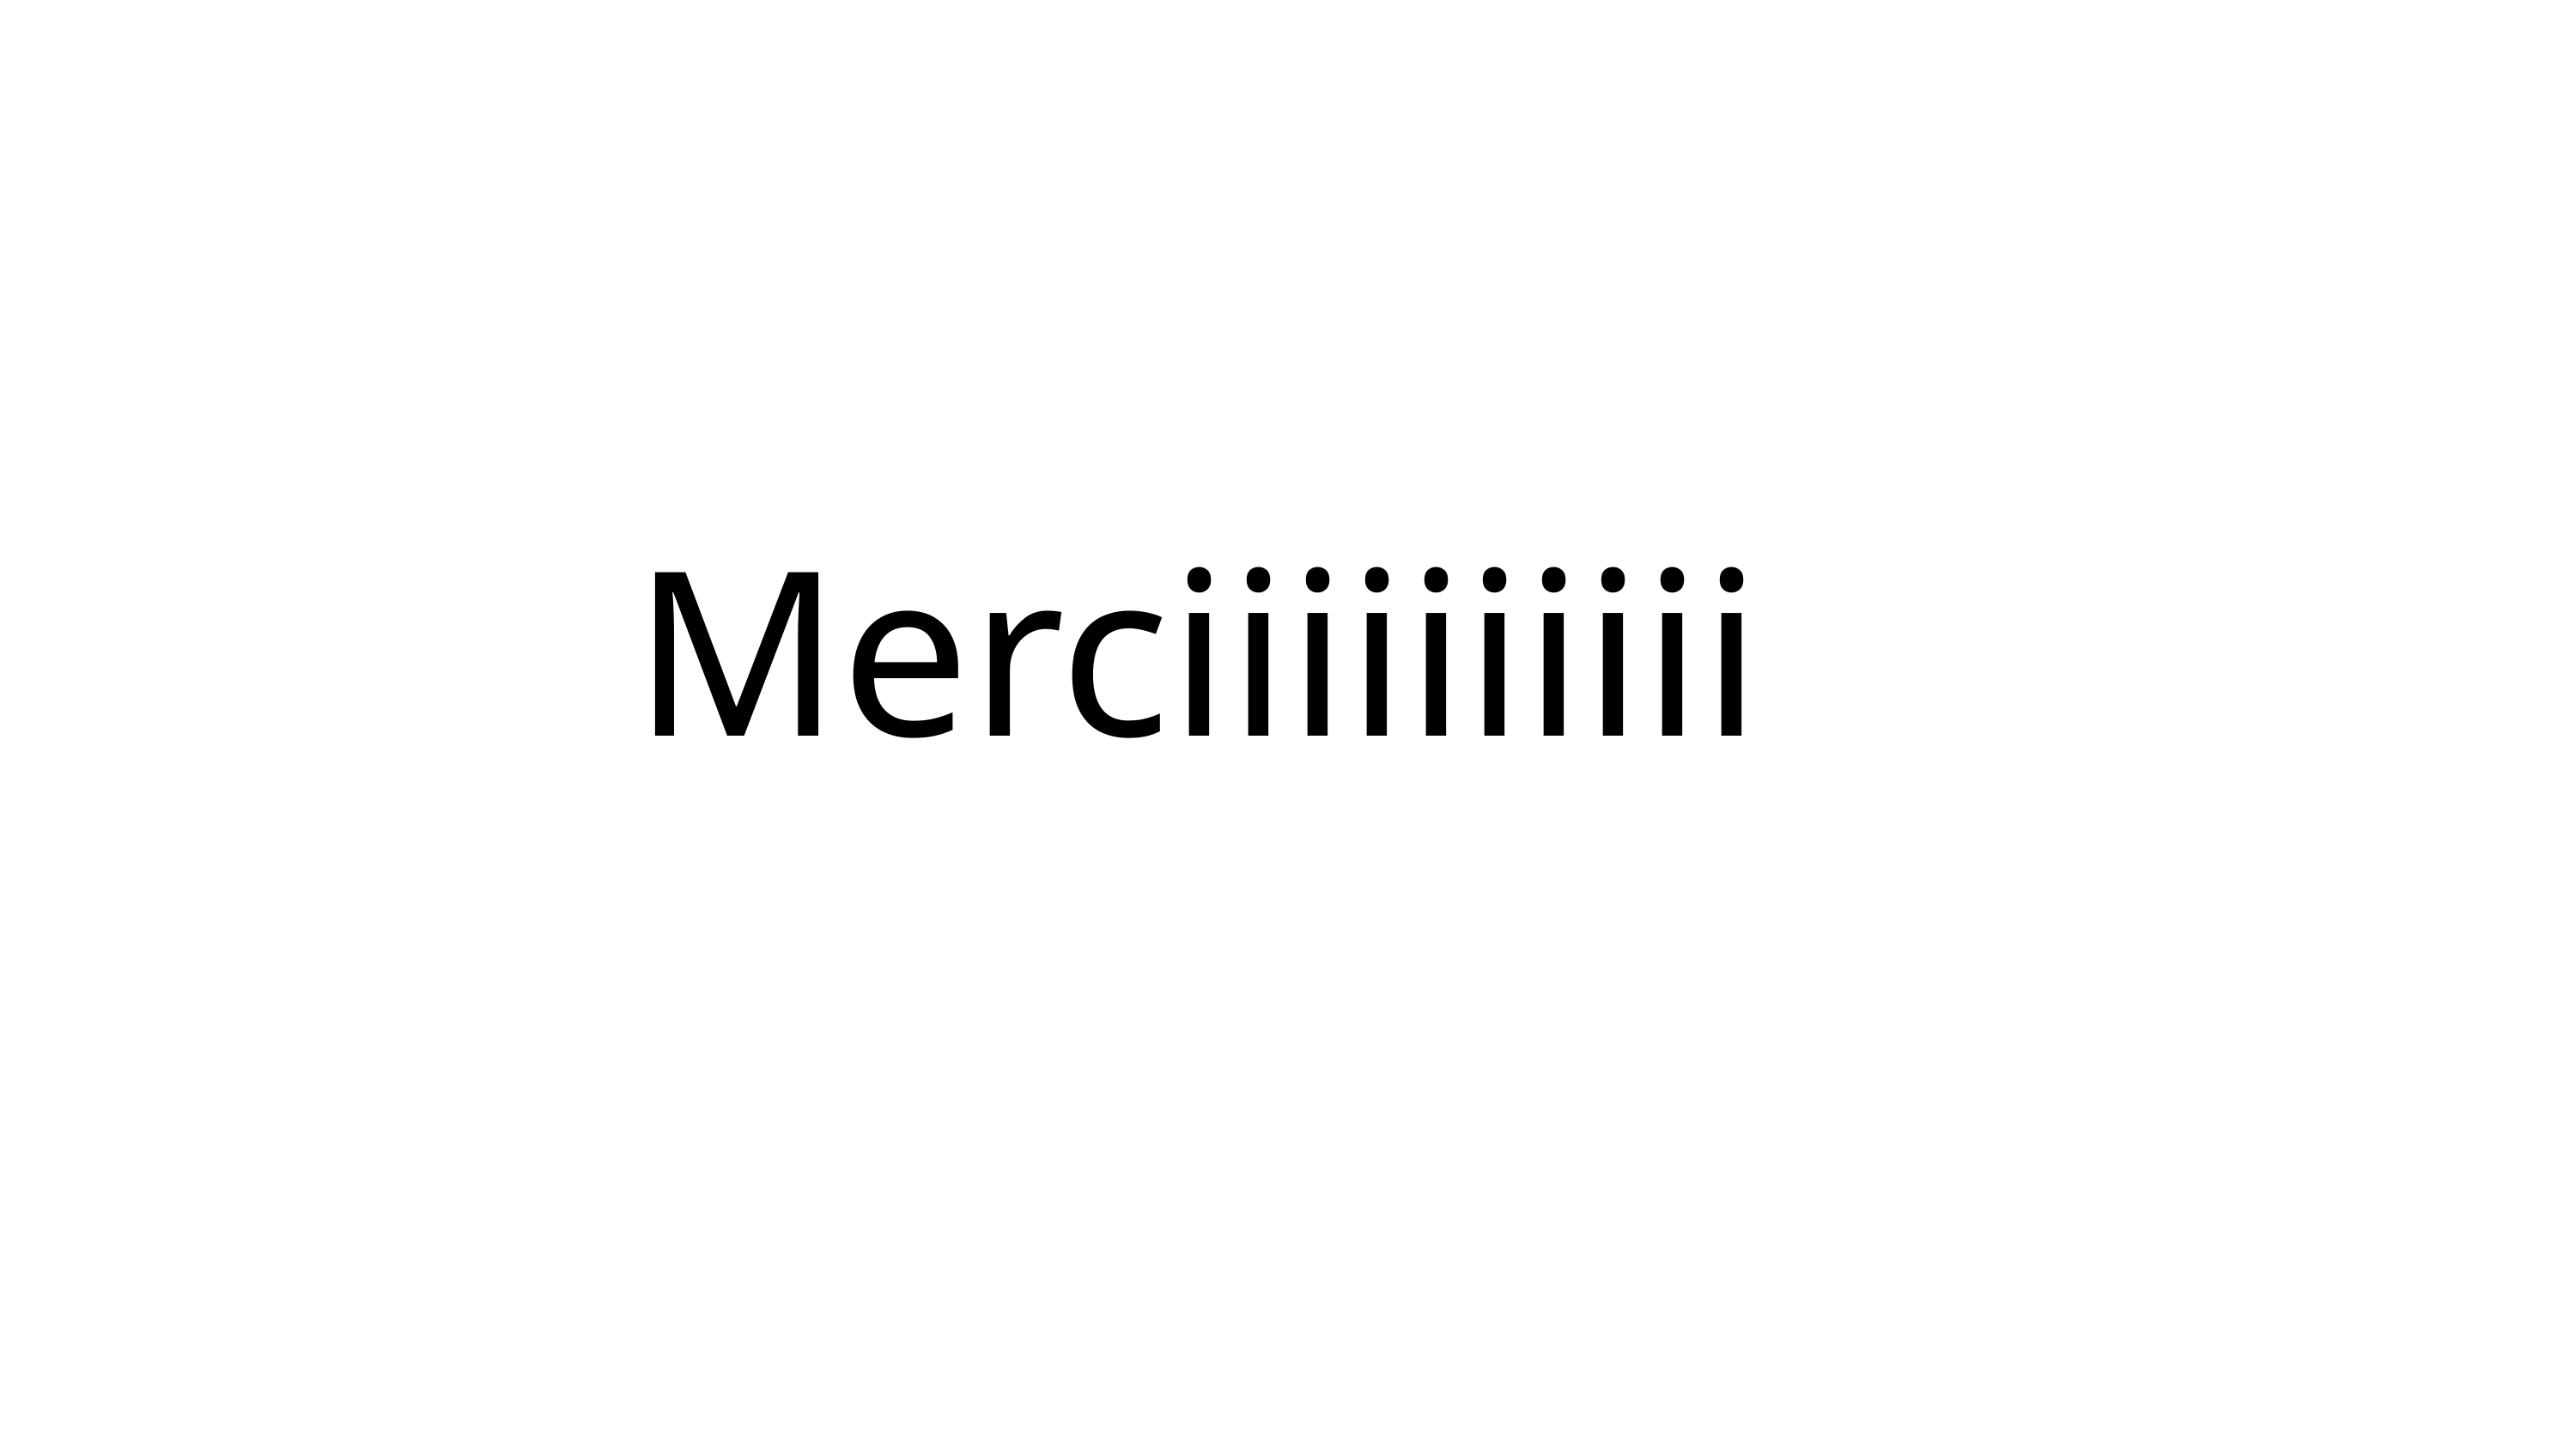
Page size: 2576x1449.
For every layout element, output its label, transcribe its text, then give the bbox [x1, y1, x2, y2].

text_box Merciiiiiiiiii [519, 541, 1874, 782]
